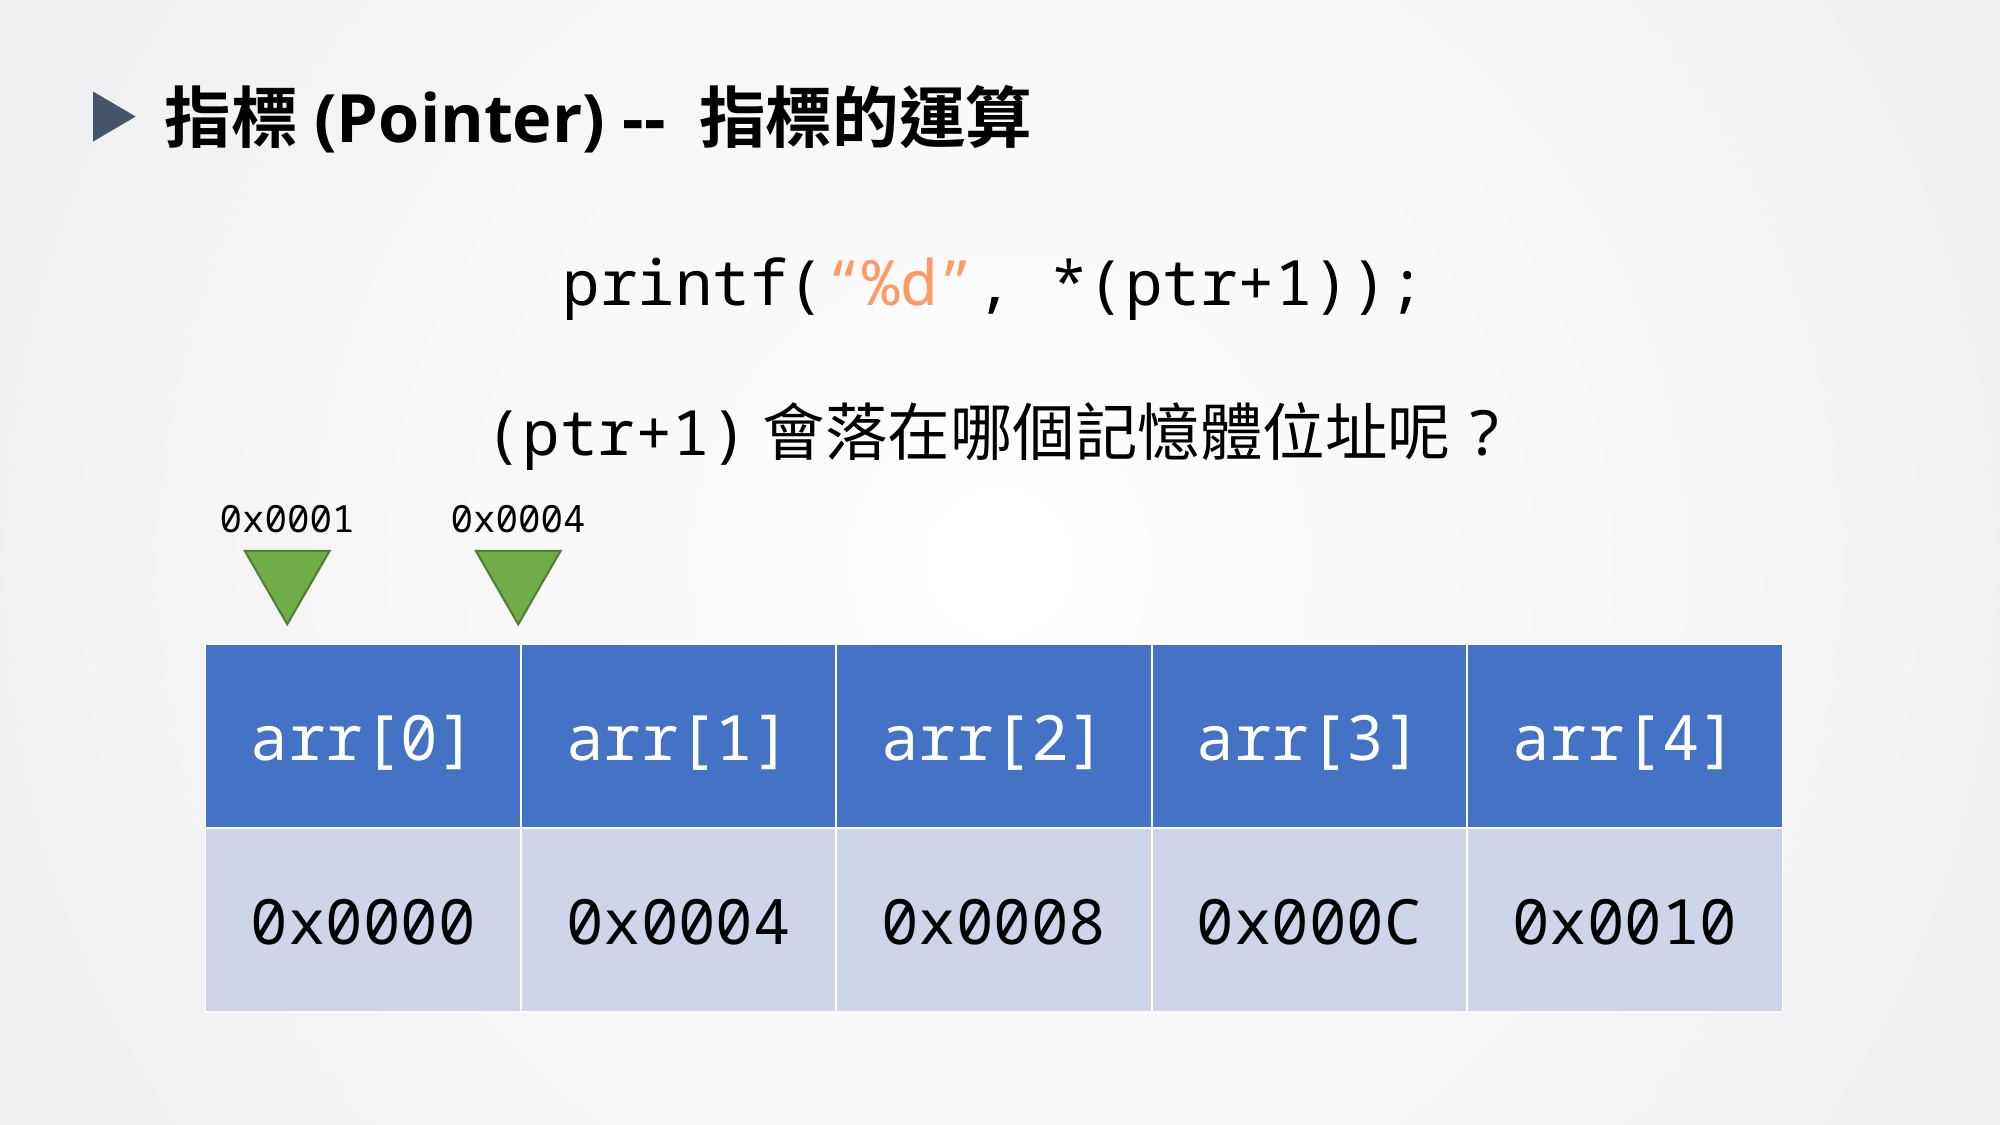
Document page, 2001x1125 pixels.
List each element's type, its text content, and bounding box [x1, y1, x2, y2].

table_header arr[1] [522, 645, 835, 827]
table_header arr[3] [1153, 645, 1466, 827]
table_cell 0x0000 [206, 829, 520, 1011]
text_box 0x0004 [435, 487, 601, 548]
table_cell 0x0004 [522, 829, 835, 1011]
table_cell 0x0008 [837, 829, 1151, 1011]
text_box printf(“%d”, *(ptr+1)); (ptr+1)會落在哪個記憶體位址呢? [470, 235, 1518, 475]
table_cell 0x000C [1153, 829, 1466, 1011]
table_header arr[4] [1468, 645, 1782, 827]
text_box 0x0001 [204, 487, 370, 548]
text_box [474, 549, 563, 627]
table_cell 0x0010 [1468, 829, 1782, 1011]
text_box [93, 68, 1983, 165]
table_header arr[0] [206, 645, 520, 827]
table_header arr[2] [837, 645, 1151, 827]
text_box [242, 549, 332, 627]
